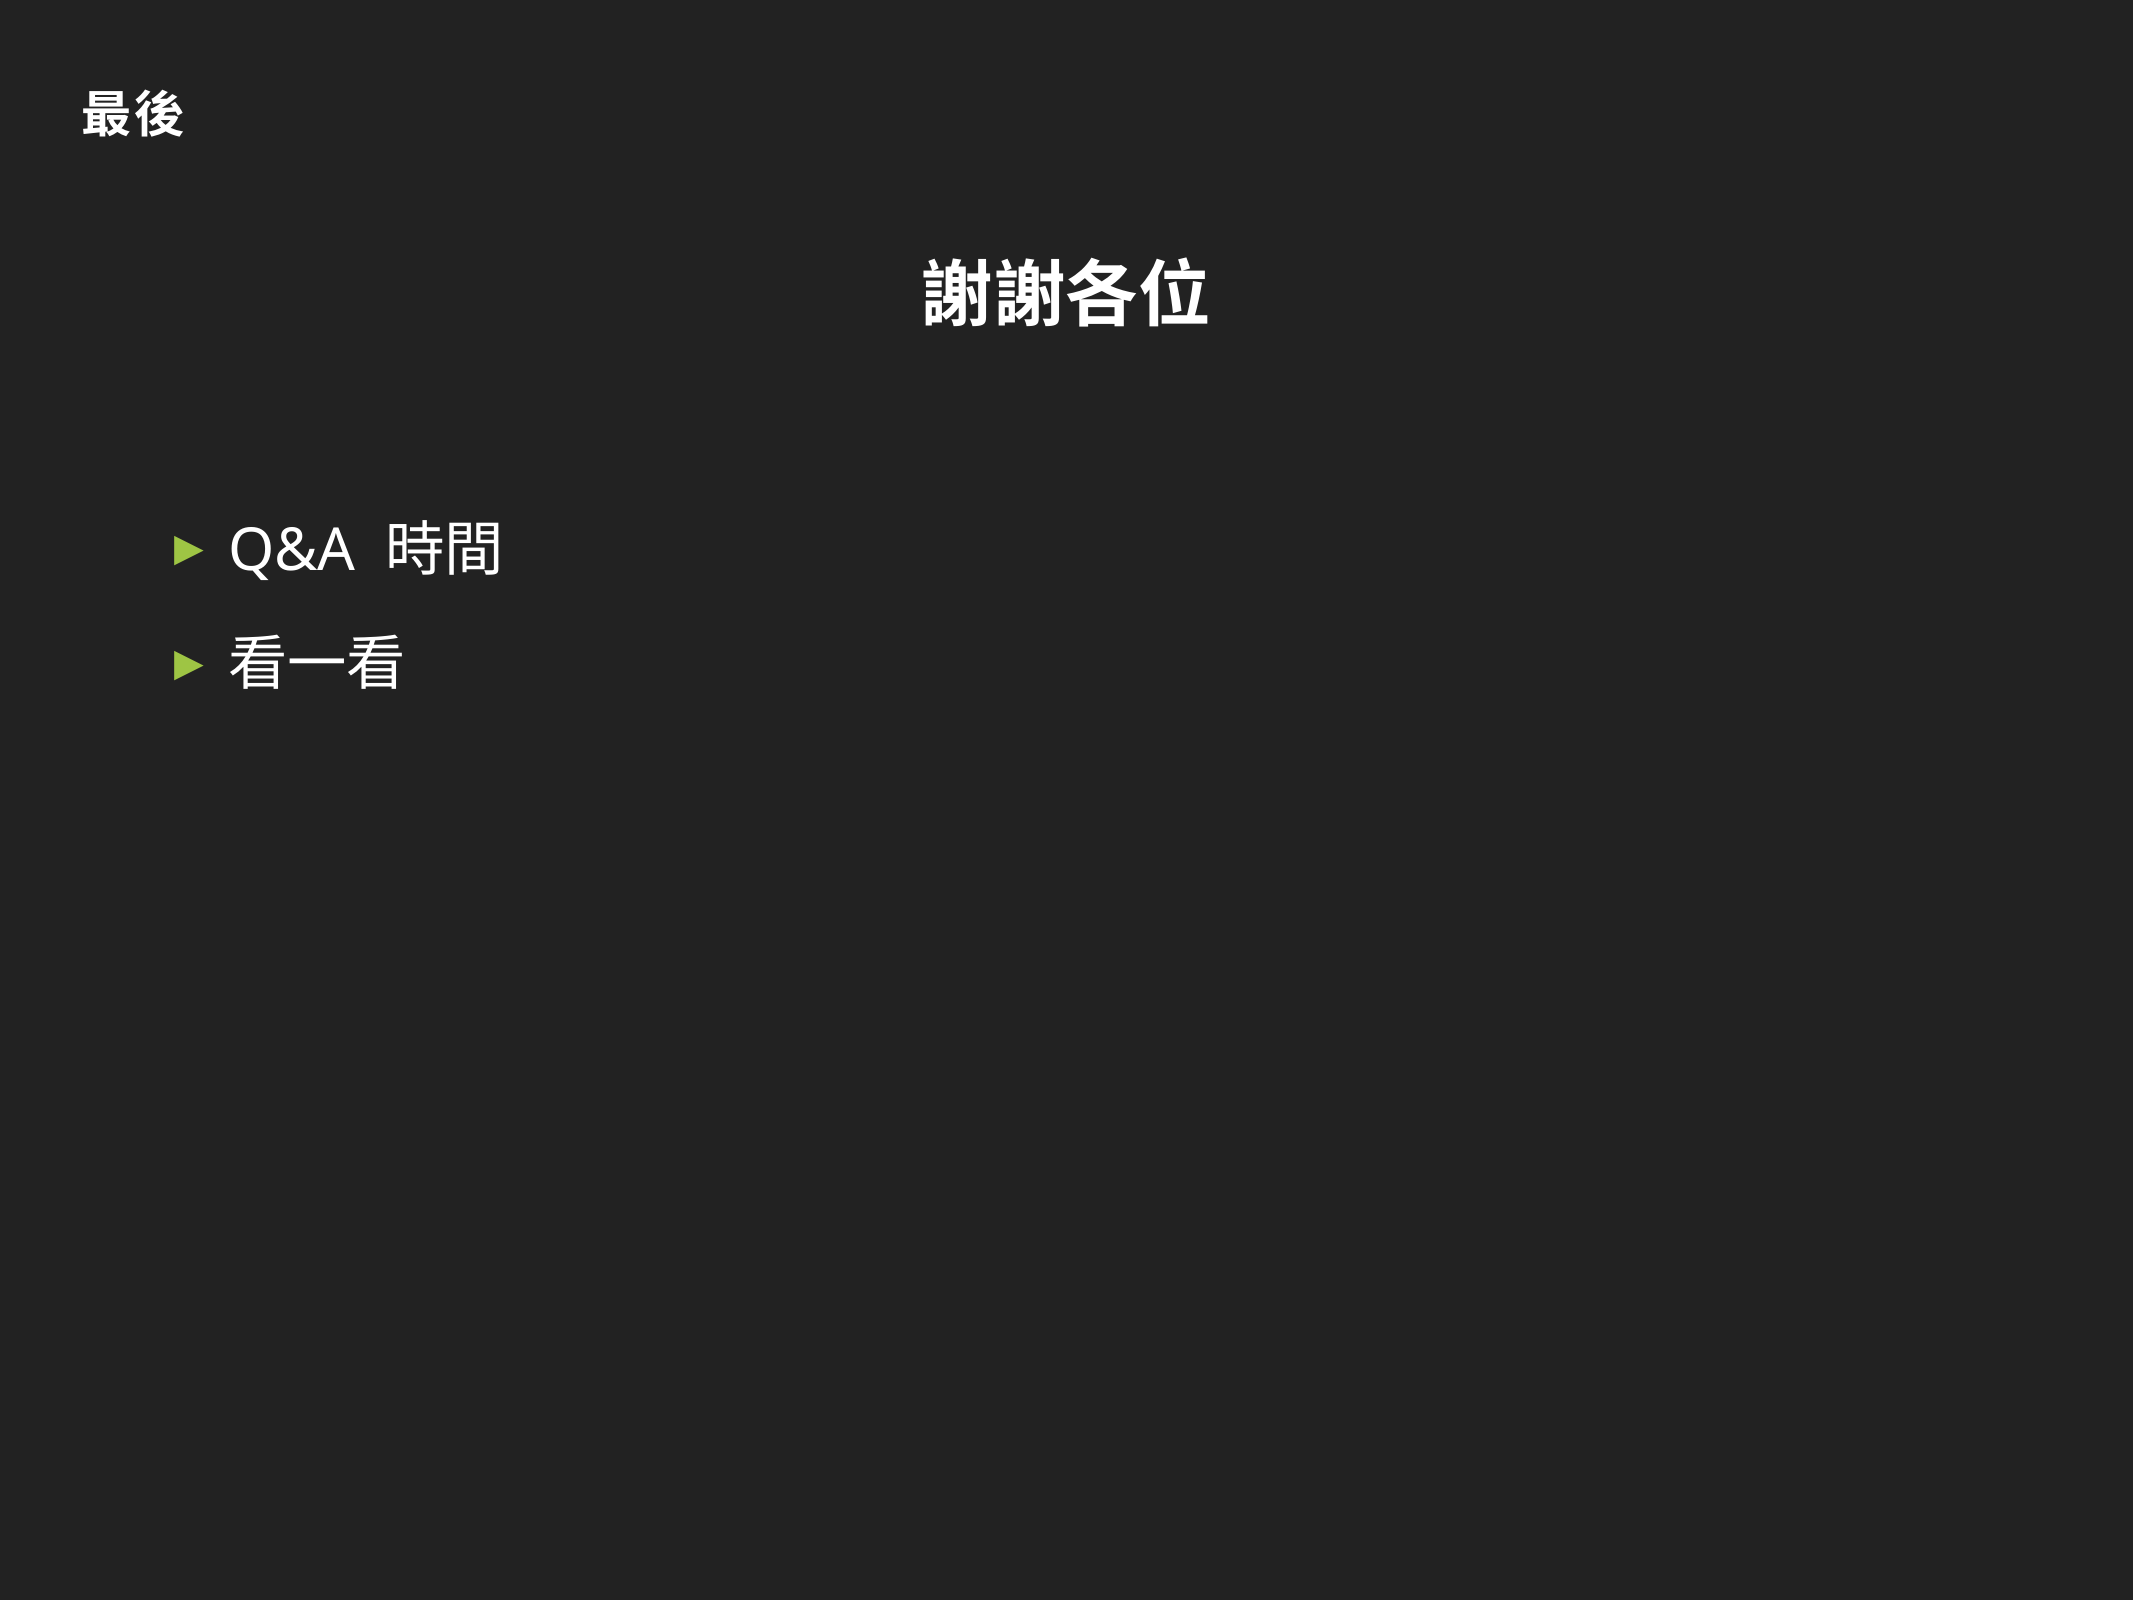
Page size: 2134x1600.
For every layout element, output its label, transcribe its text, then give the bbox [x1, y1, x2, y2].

title 謝謝各位 [159, 142, 1972, 452]
list 最後 [66, 84, 1900, 150]
list Q&A 時間 看一看 [159, 489, 1972, 1352]
